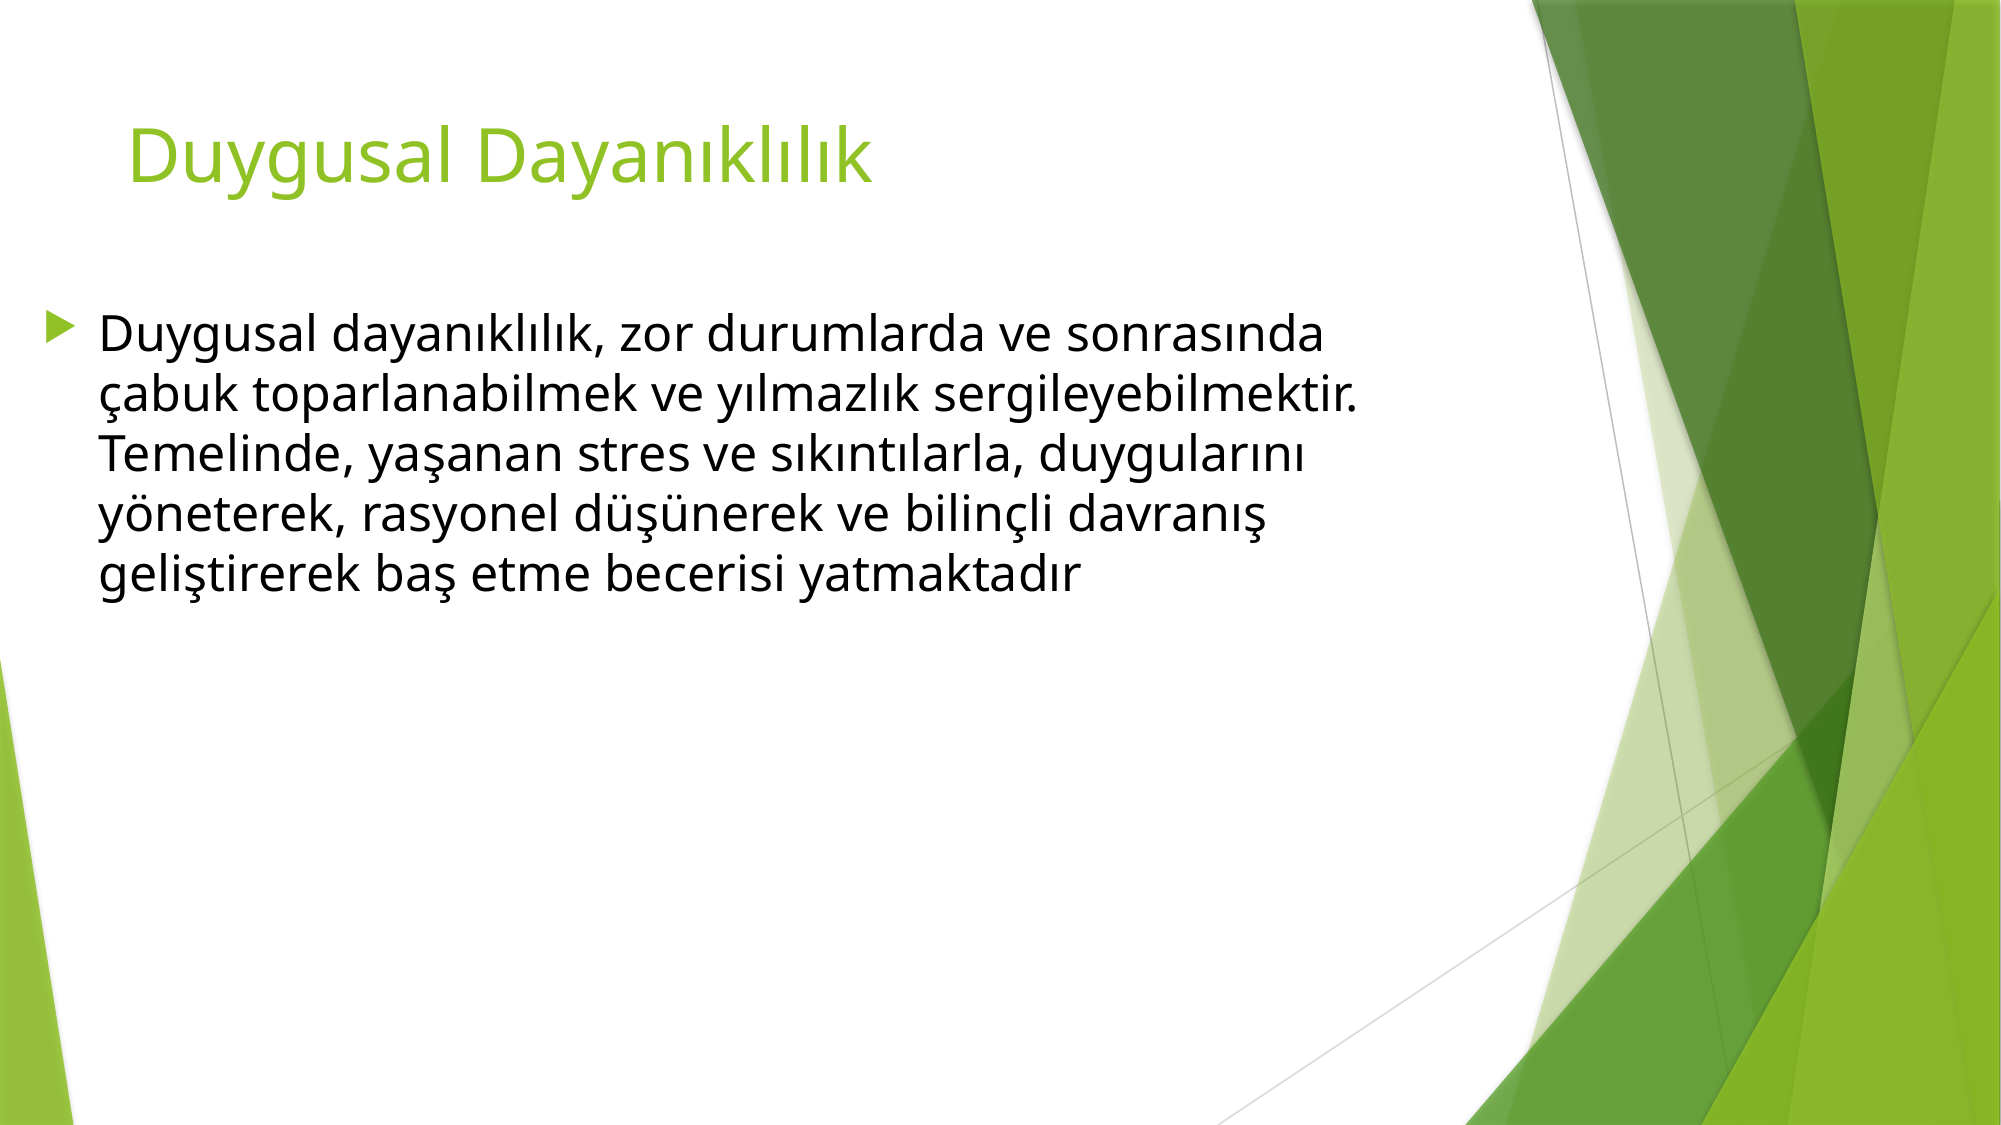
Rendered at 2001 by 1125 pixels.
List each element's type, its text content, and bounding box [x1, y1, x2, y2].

list Duygusal dayanıklılık, zor durumlarda ve sonrasında çabuk toparlanabilmek ve yılmazlık sergileyebilmektir. Temelinde, yaşanan stres ve sıkıntılarla, duygularını yöneterek, rasyonel düşünerek ve bilinçli davranış geliştirerek baş etme becerisi yatmaktadır [27, 294, 1438, 1025]
title Duygusal Dayanıklılık [111, 99, 1522, 317]
